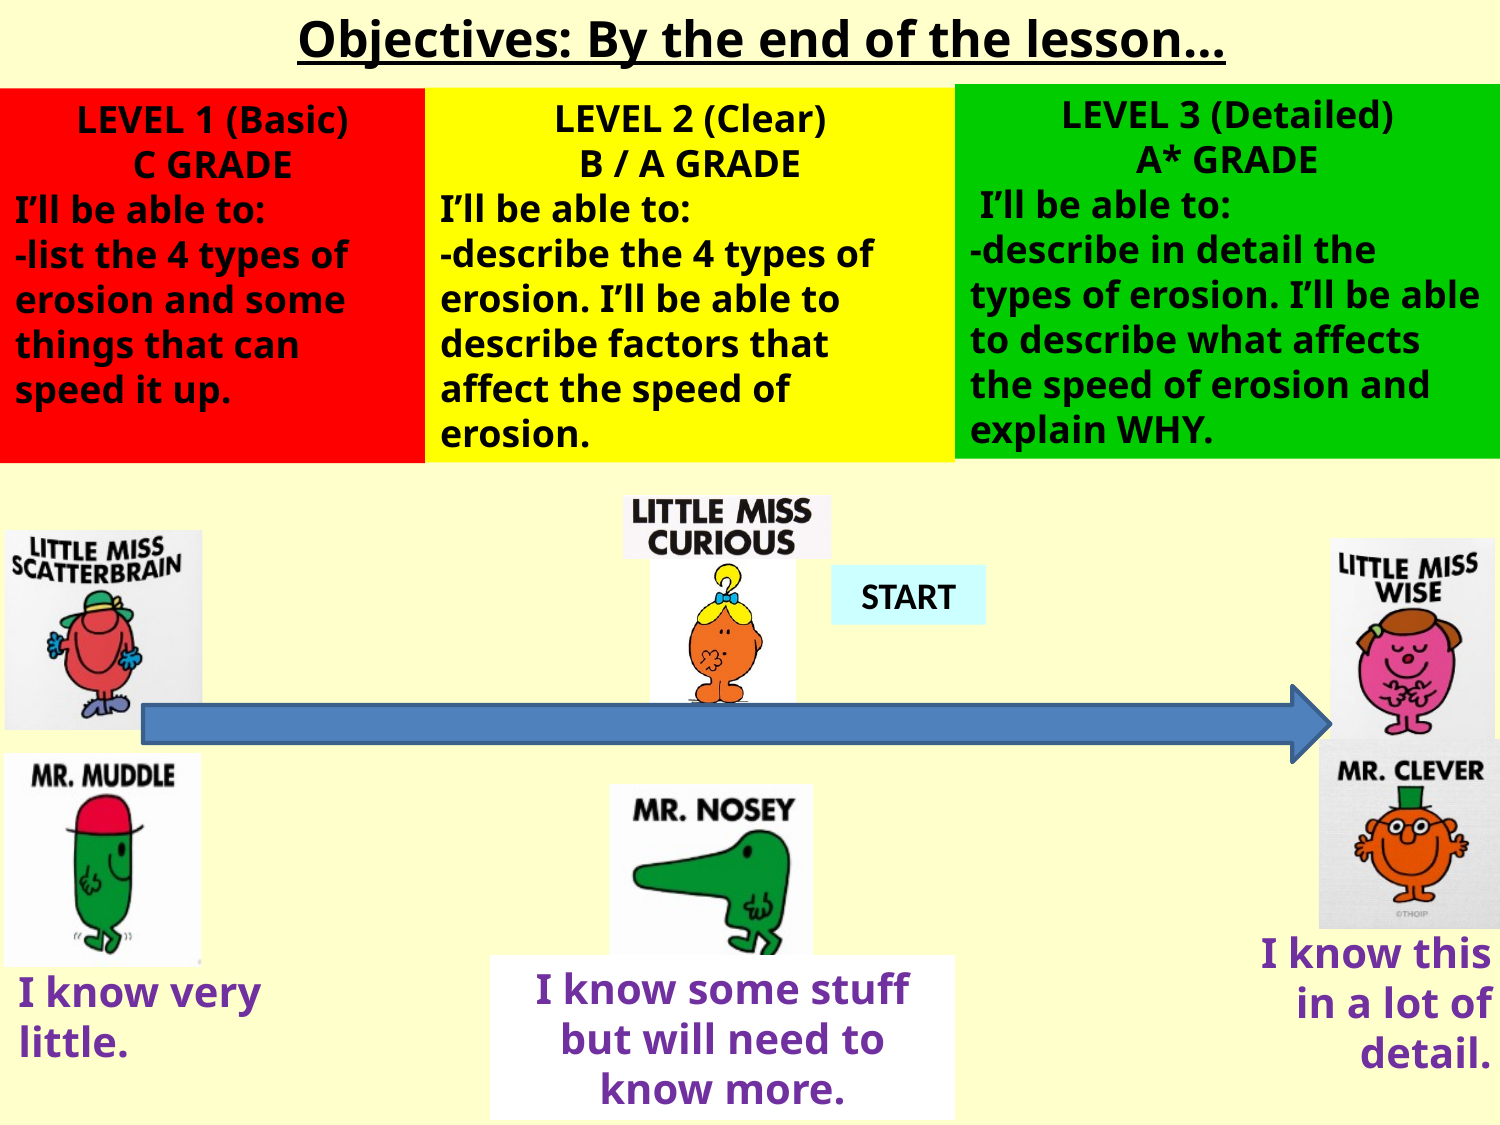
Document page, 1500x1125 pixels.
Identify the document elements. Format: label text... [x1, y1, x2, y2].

text_box I know this in a lot of detail. [1229, 919, 1500, 1085]
text_box START [831, 564, 987, 625]
text_box [140, 683, 1325, 765]
text_box LEVEL 1 (Basic) C GRADE I’ll be able to: -list the 4 types of erosion and some things that can speed it up. [0, 88, 426, 464]
picture [1318, 537, 1500, 929]
text_box Objectives: By the end of the lesson… [242, 0, 1282, 75]
picture [3, 753, 202, 967]
text_box LEVEL 2 (Clear) B / A GRADE I’ll be able to: -describe the 4 types of erosion. I’ll be able to describe factors that affect the speed of erosion. [425, 87, 956, 463]
picture [609, 783, 814, 974]
picture [4, 529, 203, 730]
text_box I know some stuff but will need to know more. [490, 955, 956, 1120]
picture [622, 495, 832, 721]
text_box I know very little. [3, 957, 313, 1073]
text_box LEVEL 3 (Detailed) A* GRADE I’ll be able to: -describe in detail the types of erosion. I’ll be able to describe what affects the speed of erosion and explain WHY. [955, 84, 1500, 459]
